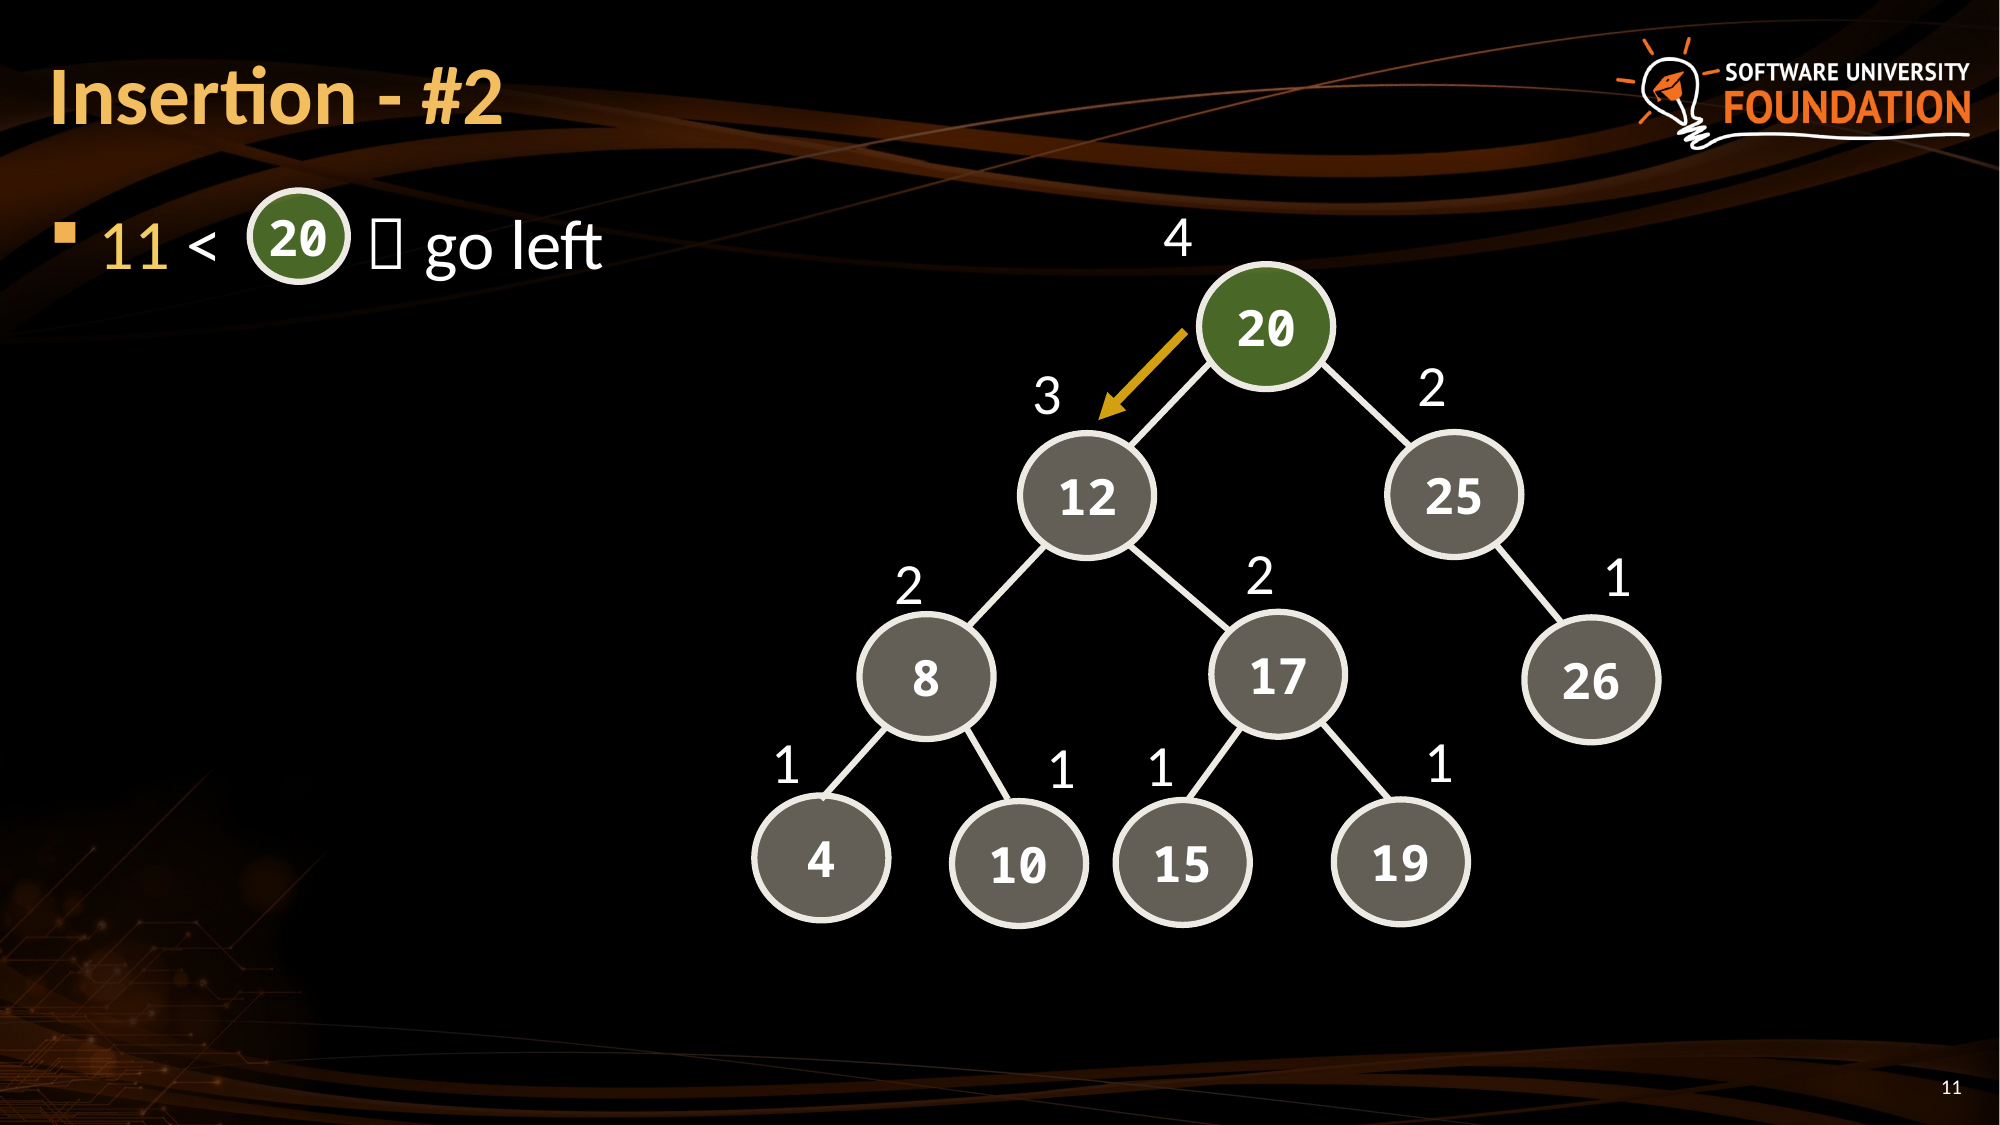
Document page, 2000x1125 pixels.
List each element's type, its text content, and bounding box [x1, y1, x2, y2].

title Insertion - #2 [30, 6, 1602, 189]
text_box 19 [1333, 799, 1468, 925]
text_box 4 [1148, 190, 1212, 276]
text_box 12 [1020, 433, 1155, 559]
text_box 2 [879, 538, 943, 624]
text_box 20 [249, 190, 348, 282]
text_box 10 [952, 801, 1087, 926]
text_box 1 [756, 717, 820, 803]
text_box 15 [1115, 800, 1250, 925]
text_box 4 [754, 795, 889, 921]
picture [0, 0, 2000, 1125]
text_box 26 [1524, 617, 1659, 743]
text_box 1 [1409, 717, 1473, 802]
text_box 2 [1402, 340, 1484, 426]
text_box 25 [1387, 432, 1522, 558]
text_box 1 [1031, 722, 1095, 808]
text_box 1 [1130, 720, 1194, 806]
text_box 2 [1230, 528, 1293, 614]
text_box 1 [1588, 530, 1651, 616]
text_box 8 [859, 616, 994, 740]
text_box 20 [1199, 264, 1334, 390]
text_box 3 [1017, 348, 1081, 434]
list 11 <  go left [31, 188, 1968, 1103]
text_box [1098, 330, 1186, 421]
text_box 17 [1211, 613, 1346, 737]
